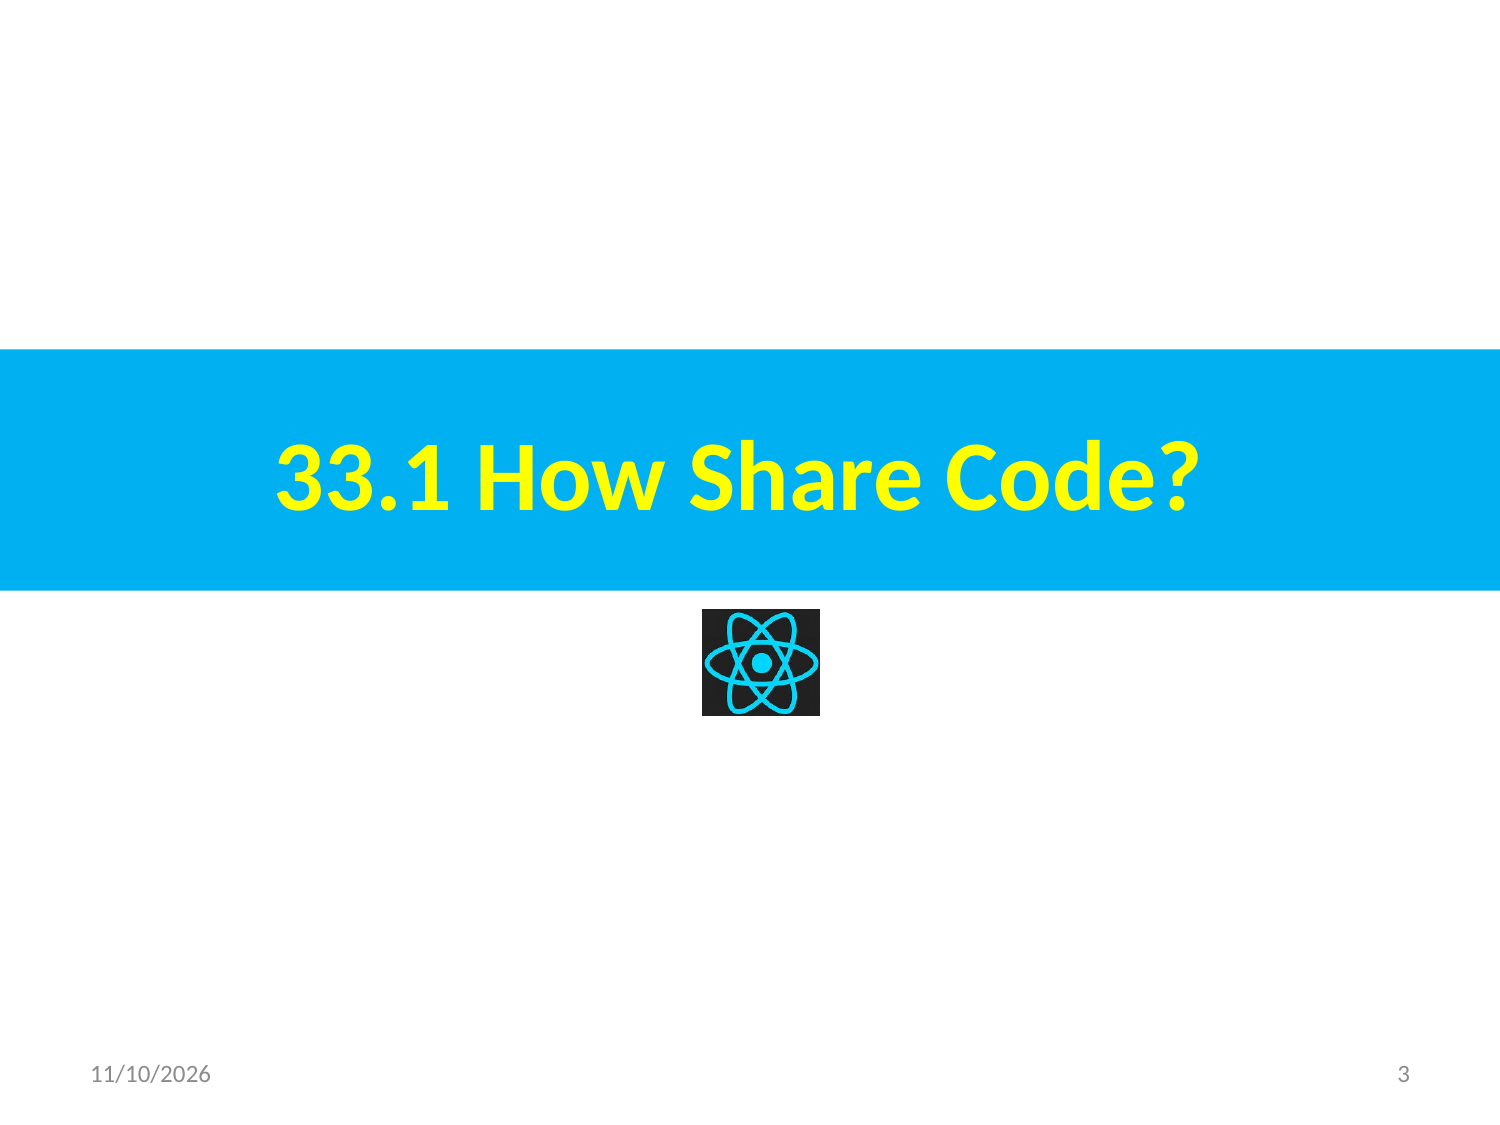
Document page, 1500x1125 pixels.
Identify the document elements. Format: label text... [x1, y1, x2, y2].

title 33.1 How Share Code? [0, 349, 1500, 591]
slide_number 3 [1074, 1042, 1425, 1103]
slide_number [75, 1042, 425, 1103]
picture [702, 609, 821, 716]
